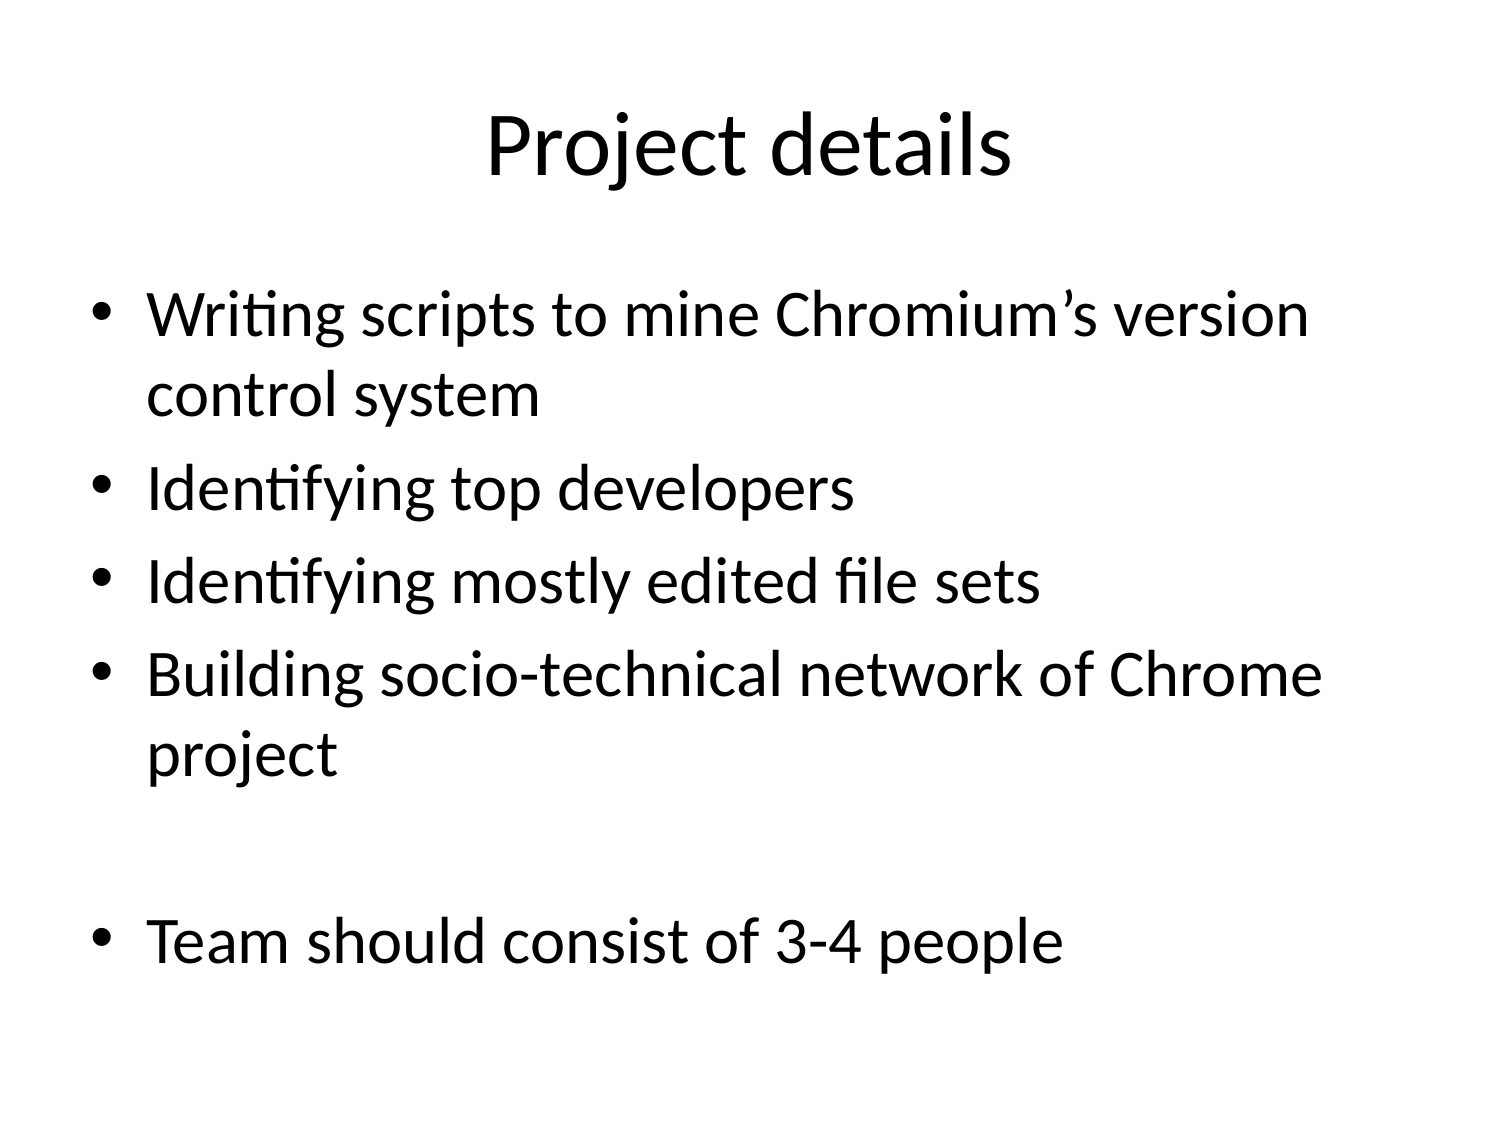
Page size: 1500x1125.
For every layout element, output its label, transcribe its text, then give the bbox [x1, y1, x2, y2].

title Project details [75, 45, 1425, 233]
list Writing scripts to mine Chromium’s version control system Identifying top developers Identifying mostly edited file sets Building socio-technical network of Chrome project Team should consist of 3-4 people [75, 262, 1425, 1005]
